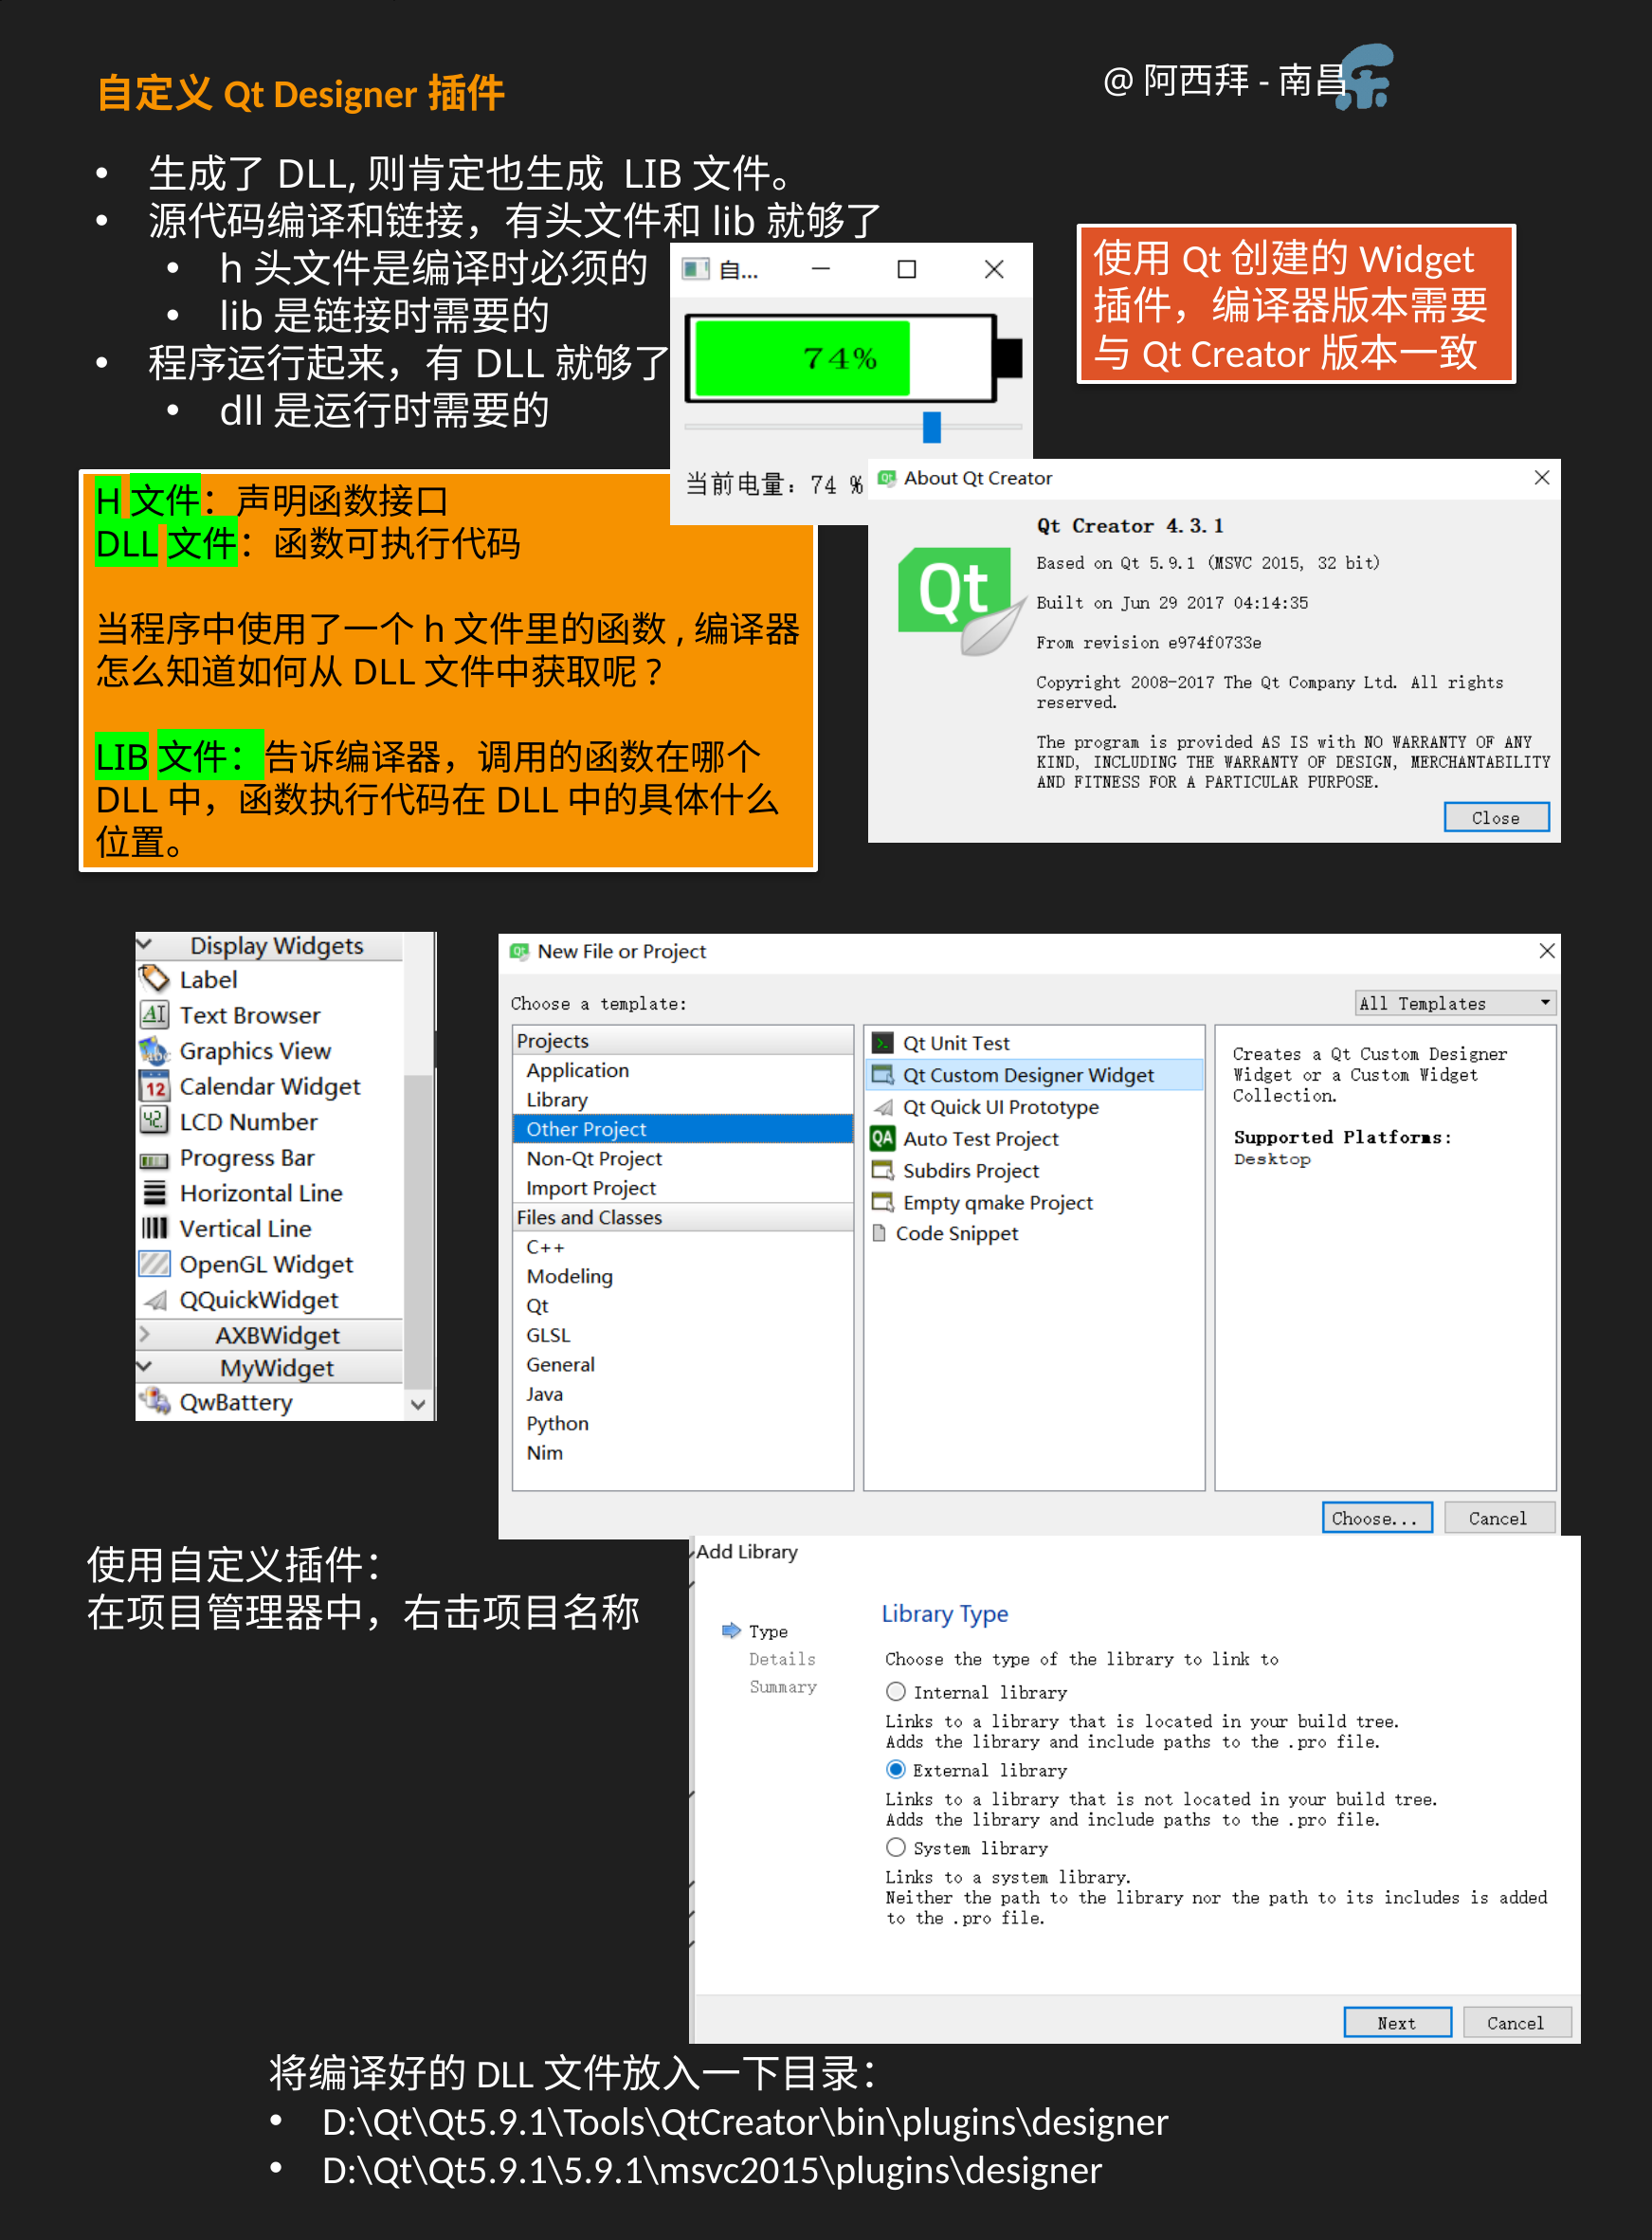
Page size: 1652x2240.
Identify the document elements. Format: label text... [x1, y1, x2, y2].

text_box H文件：声明函数接口 DLL文件：函数可执行代码 当程序中使用了一个h文件里的函数,编译器怎么知道如何从DLL文件中获取呢? LIB文件：告诉编译器，调用的函数在哪个DLL中，函数执行代码在DLL中的具体什么位置。 [79, 469, 818, 872]
text_box 使用Qt创建的Widget插件，编译器版本需要与Qt Creator版本一致 [1077, 224, 1516, 384]
picture [0, 0, 1652, 2240]
text_box 将编译好的DLL文件放入一下目录： D:\Qt\Qt5.9.1\Tools\QtCreator\bin\plugins\designer D:\Qt\Qt5.9.1\5.9.1\msvc2015\plugins\designer [255, 2041, 1652, 2198]
text_box 生成了DLL,则肯定也生成 LIB文件。 源代码编译和链接，有头文件和lib就够了 h头文件是编译时必须的 lib是链接时需要的 程序运行起来，有DLL就够了 dll是运行时需要的 [81, 141, 904, 441]
text_box 使用自定义插件： 在项目管理器中，右击项目名称 [73, 1533, 683, 1643]
text_box 自定义Qt Designer插件 [82, 61, 1509, 123]
